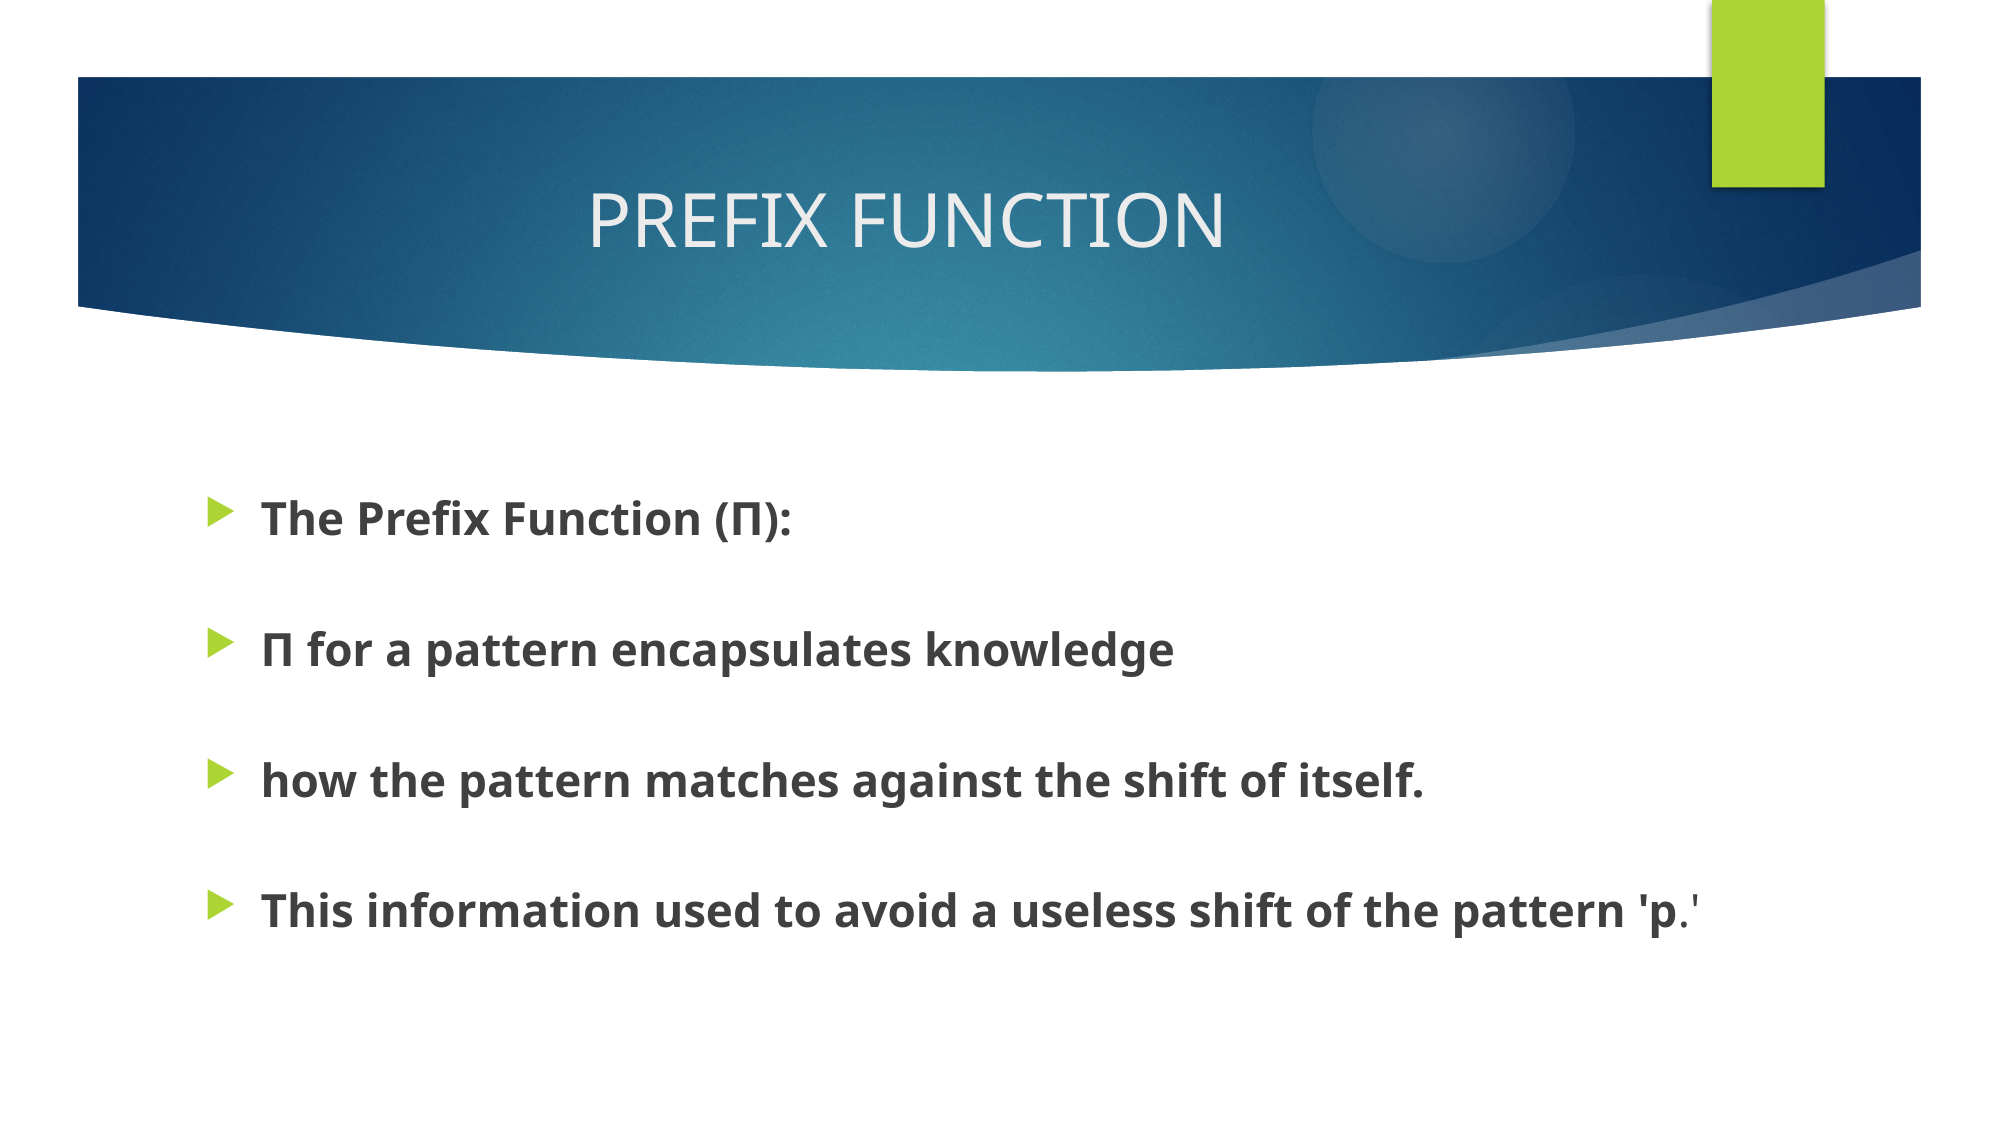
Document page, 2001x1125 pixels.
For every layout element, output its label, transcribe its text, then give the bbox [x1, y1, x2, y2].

title PREFIX FUNCTION [189, 159, 1627, 276]
list The Prefix Function (Π): Π for a pattern encapsulates knowledge how the pattern matches against the shift of itself. This information used to avoid a useless shift of the pattern 'p.' [189, 427, 1730, 988]
